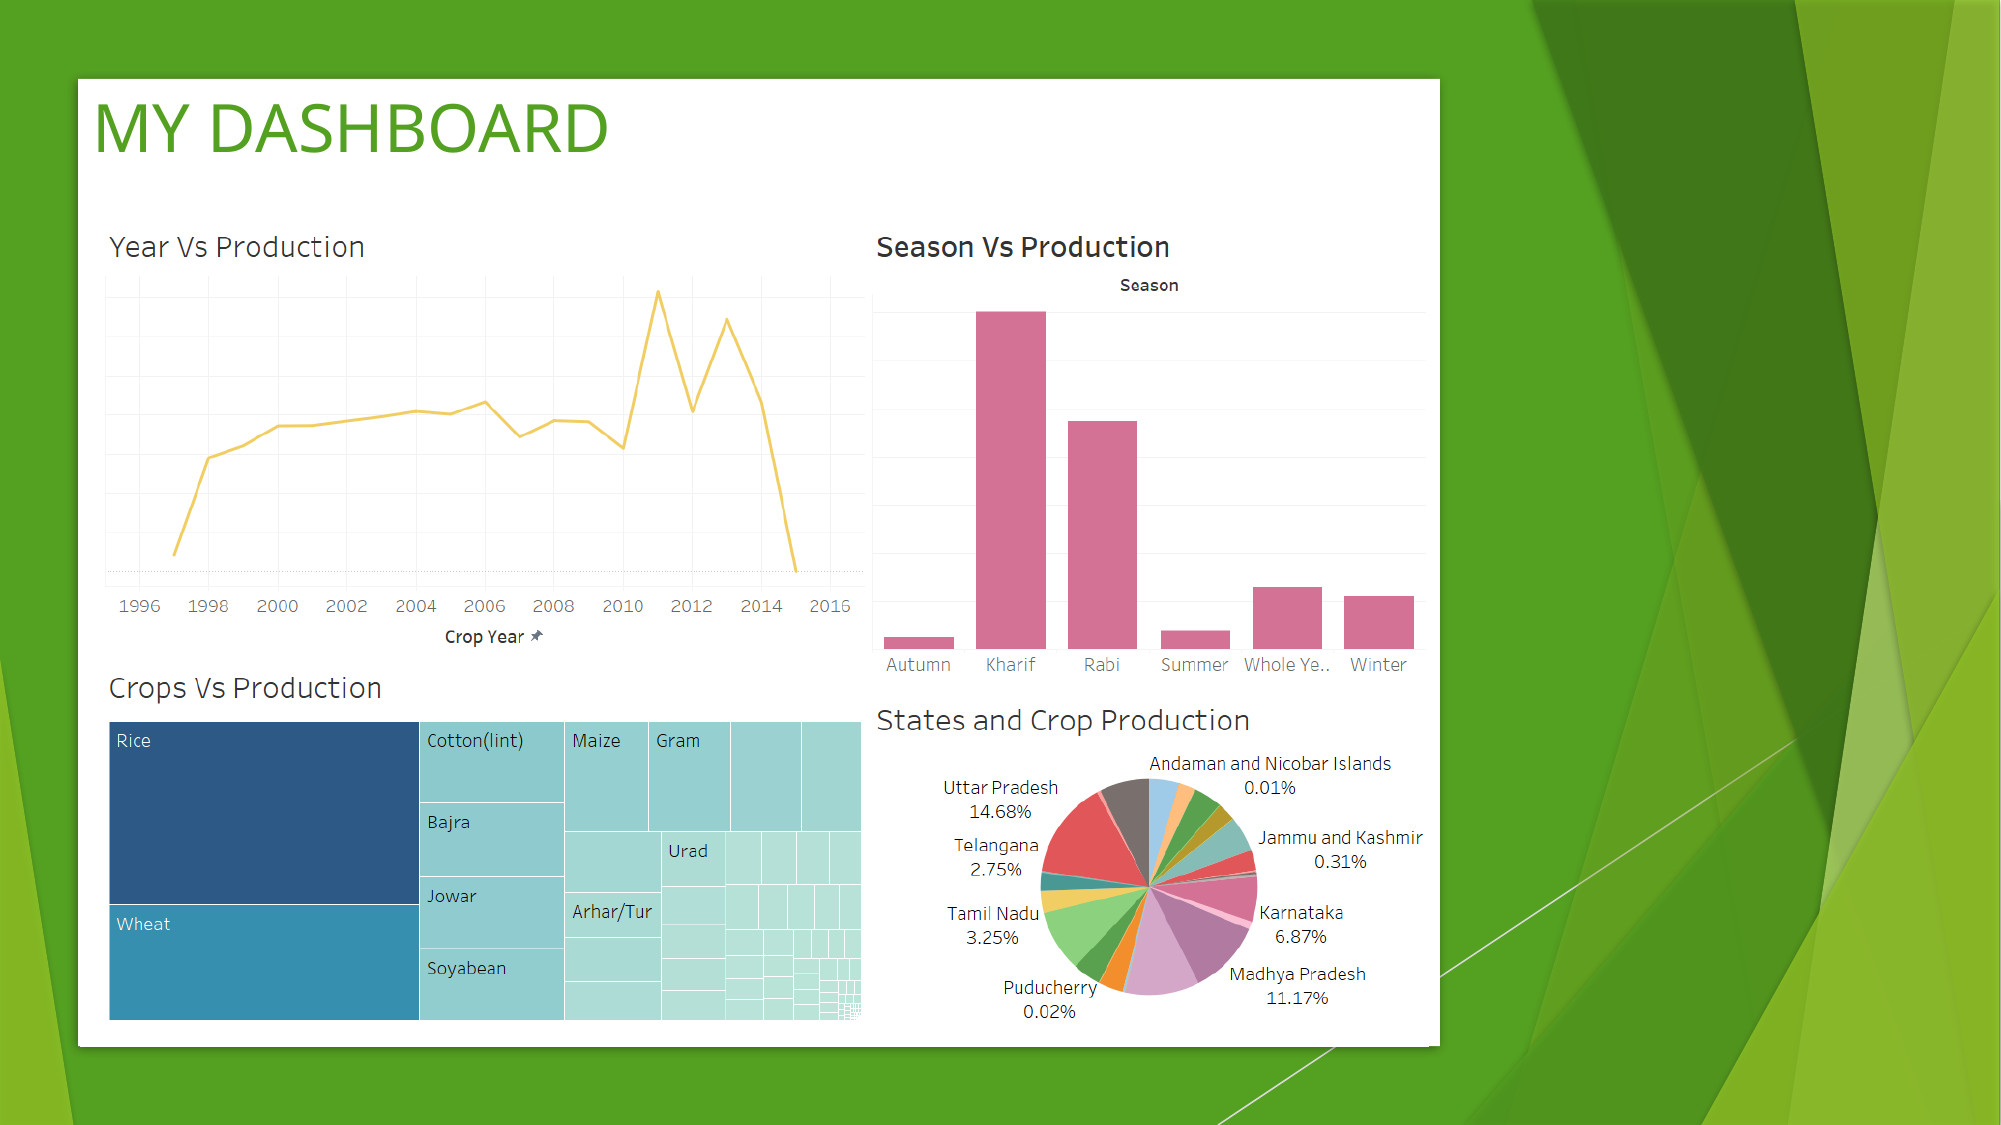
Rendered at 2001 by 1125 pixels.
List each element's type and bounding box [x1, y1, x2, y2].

picture [79, 188, 1429, 1047]
text_box [0, 0, 2000, 1125]
